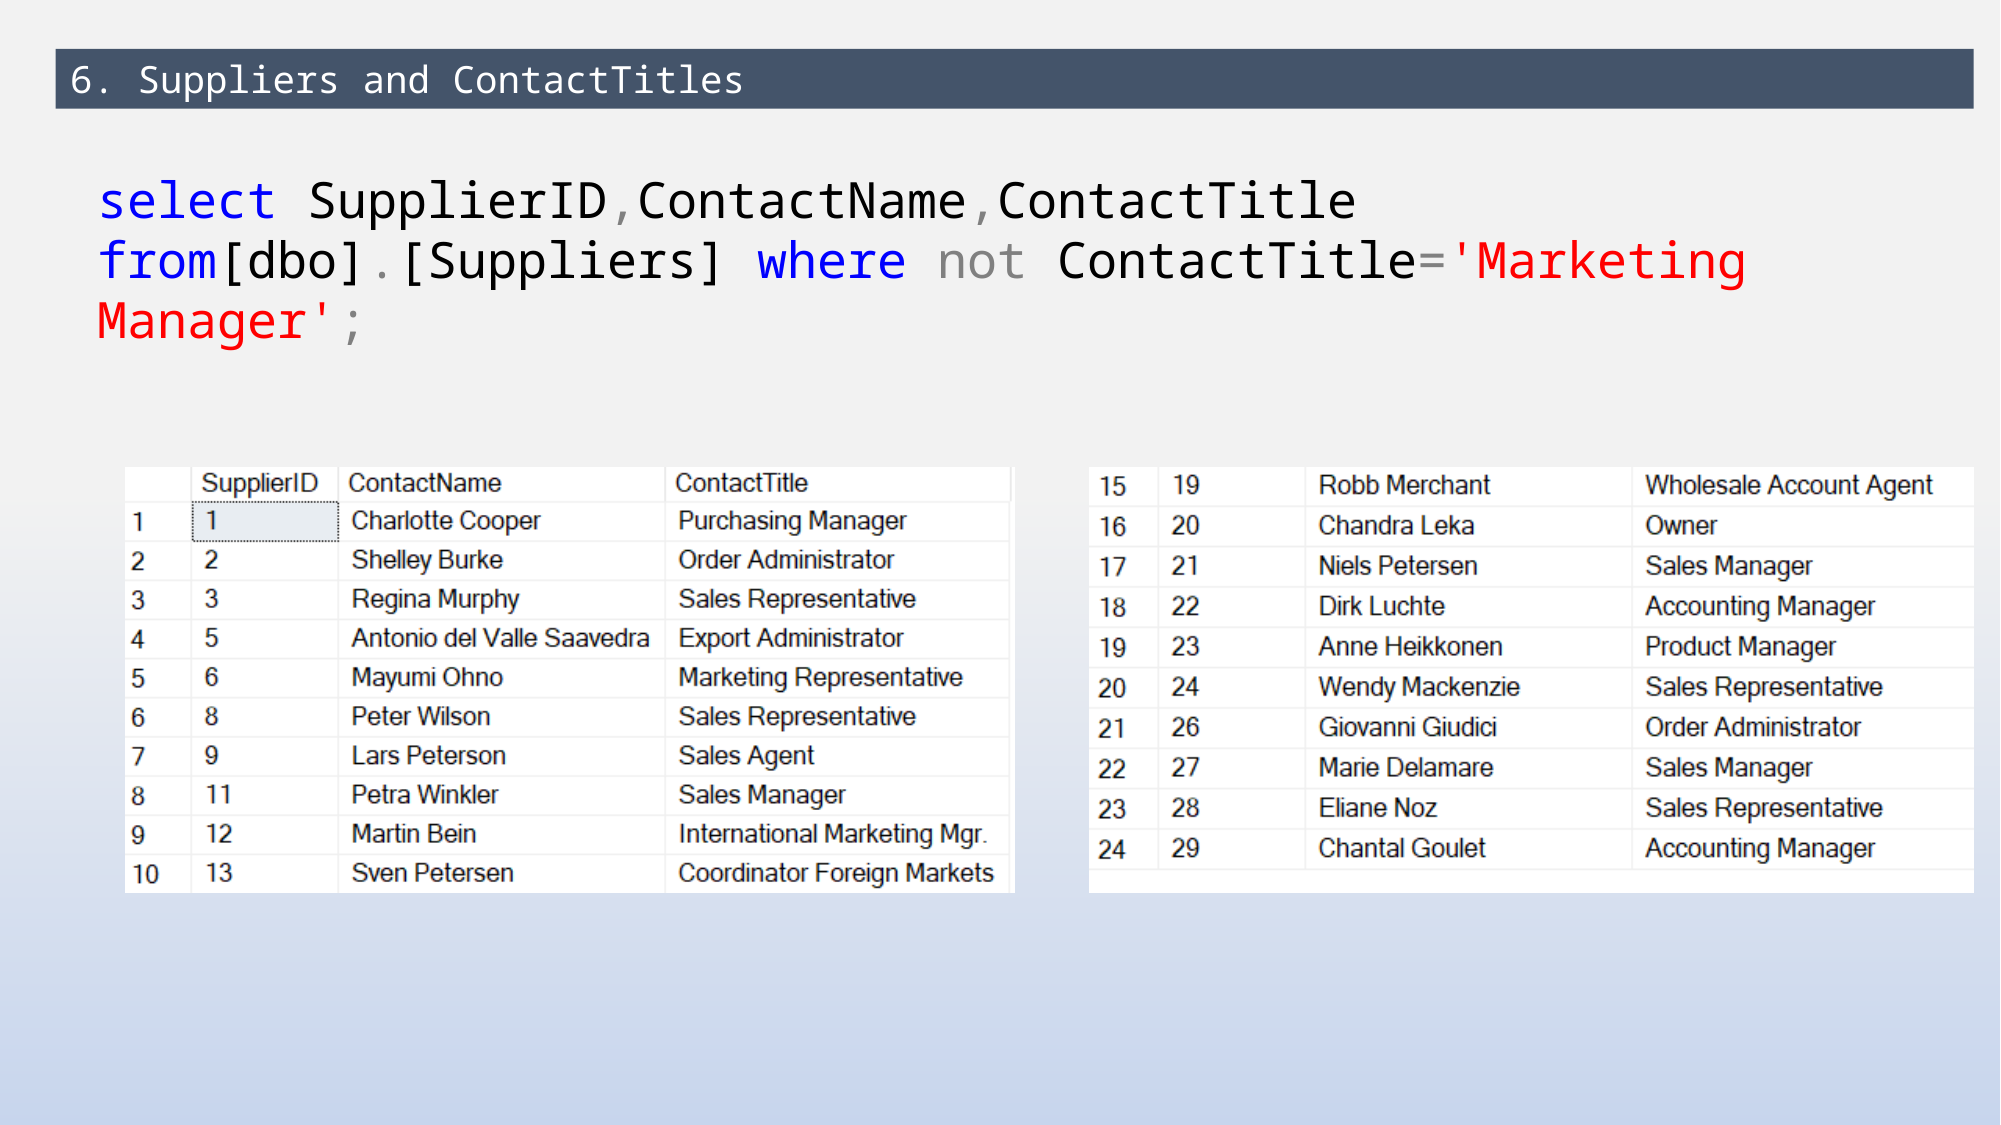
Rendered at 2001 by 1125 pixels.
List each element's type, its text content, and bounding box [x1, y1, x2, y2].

text_box 6. Suppliers and ContactTitles [55, 48, 1974, 109]
picture [1088, 467, 1974, 893]
picture [125, 467, 1015, 893]
text_box select SupplierID,ContactName,ContactTitle from[dbo].[Suppliers] where not ContactTitle='Marketing Manager'; [82, 160, 1917, 356]
